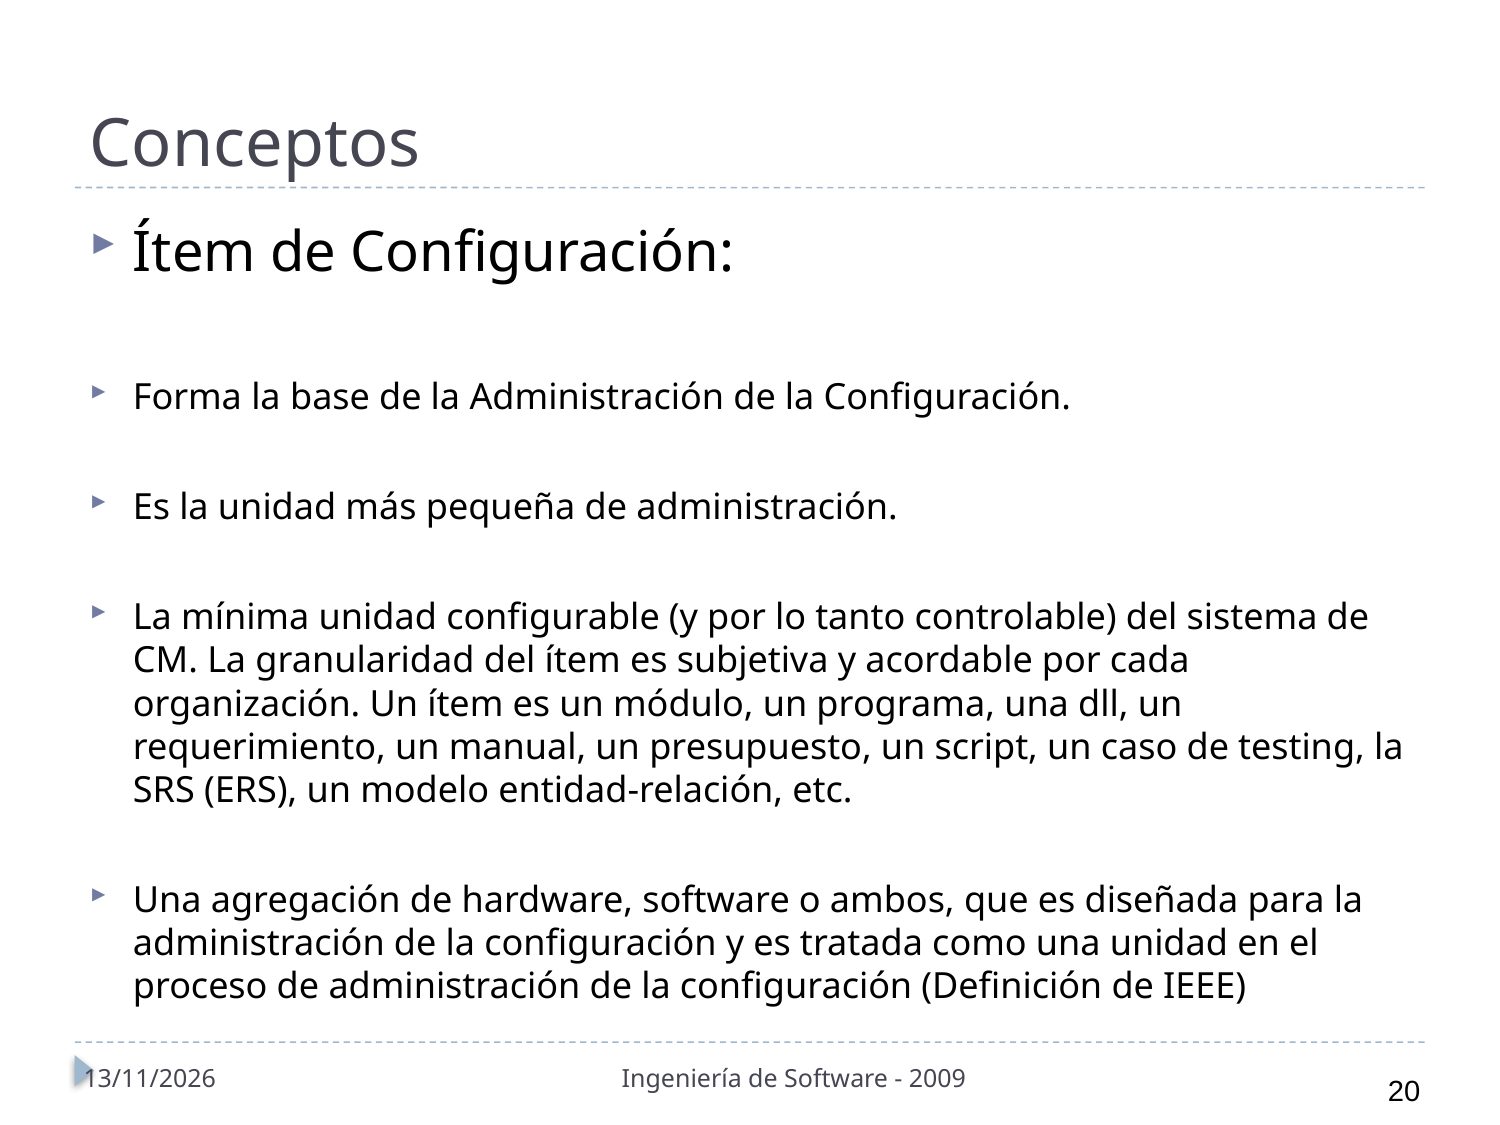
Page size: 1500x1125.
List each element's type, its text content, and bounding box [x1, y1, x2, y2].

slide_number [68, 1053, 419, 1114]
list Ítem de Configuración: Forma la base de la Administración de la Configuración. Es la unidad más pequeña de administración. La mínima unidad configurable (y por lo tanto controlable) del sistema de CM. La granularidad del ítem es subjetiva y acordable por cada organización. Un ítem es un módulo, un programa, una dll, un requerimiento, un manual, un presupuesto, un script, un caso de testing, la SRS (ERS), un modelo entidad-relación, etc. Una agregación de hardware, software o ambos, que es diseñada para la administración de la configuración y es tratada como una unidad en el proceso de administración de la configuración (Definición de IEEE) [75, 208, 1425, 1019]
title Conceptos [75, 24, 1425, 188]
footer Ingeniería de Software - 2009 [506, 1053, 982, 1114]
slide_number 20 [1148, 1063, 1436, 1114]
